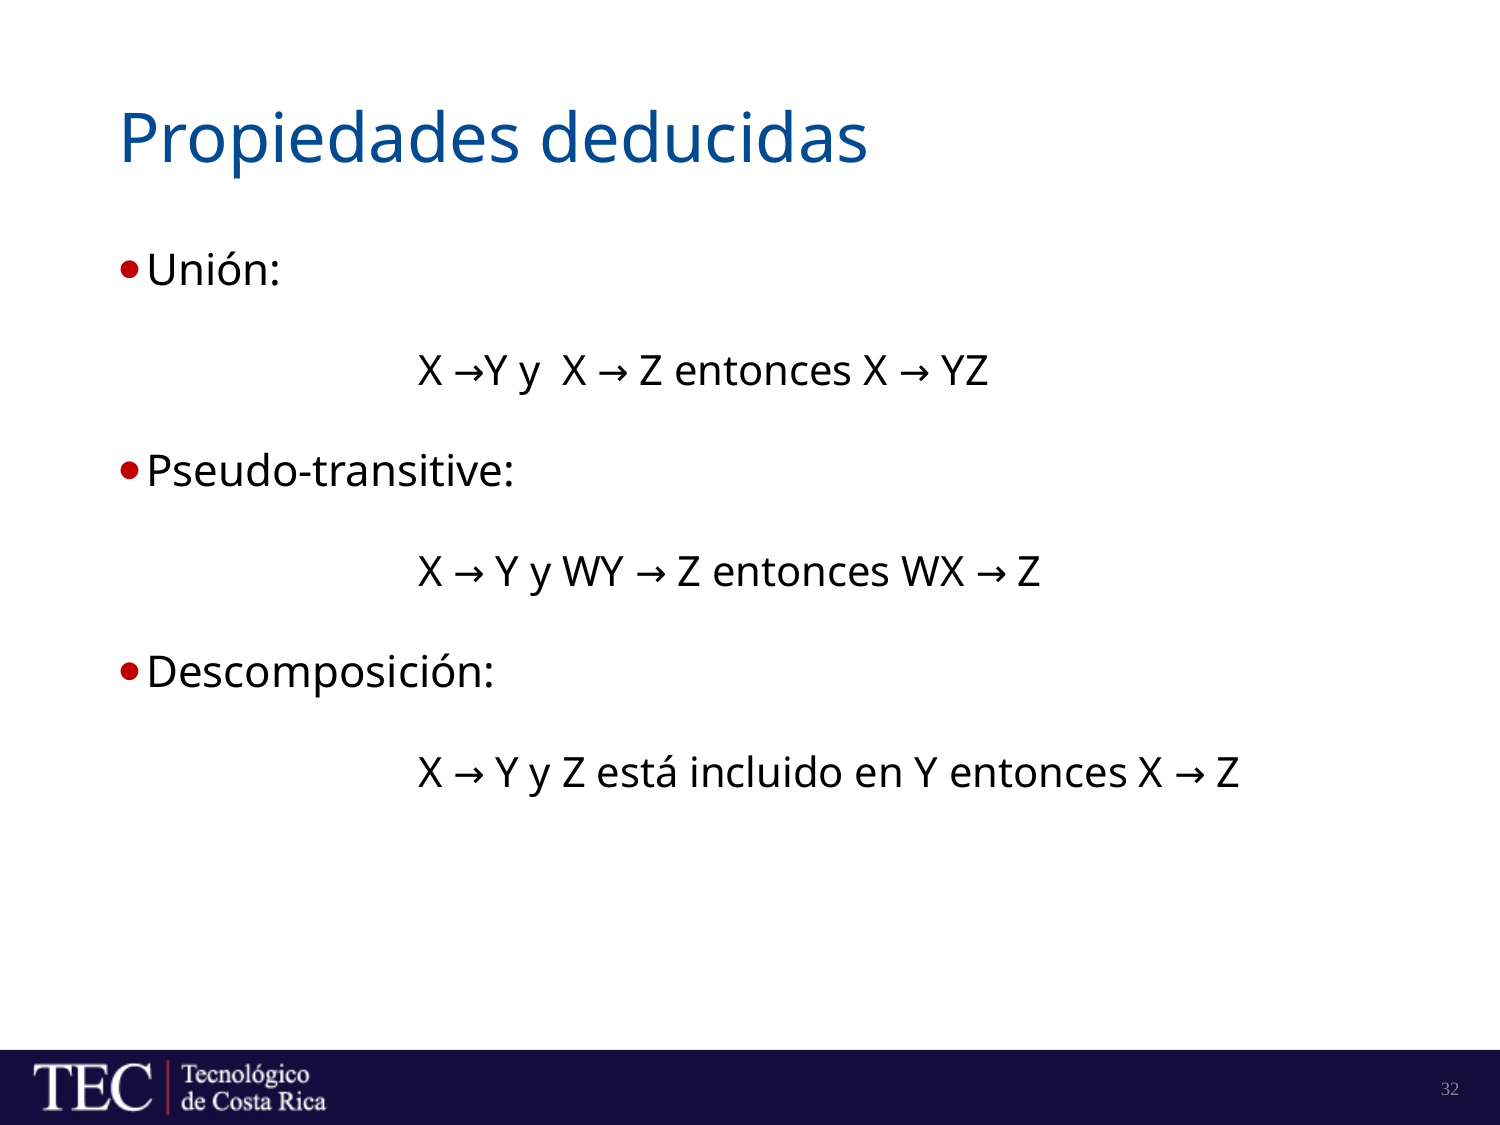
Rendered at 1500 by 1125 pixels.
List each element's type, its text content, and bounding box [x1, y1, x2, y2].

slide_number 32 [1283, 1057, 1475, 1118]
list Unión: X →Y y X → Z entonces X → YZ Pseudo-transitive: X → Y y WY → Z entonces WX → Z Descomposición: X → Y y Z está incluido en Y entonces X → Z [103, 239, 1397, 1028]
picture [28, 1056, 334, 1119]
title Propiedades deducidas [103, 59, 1397, 210]
